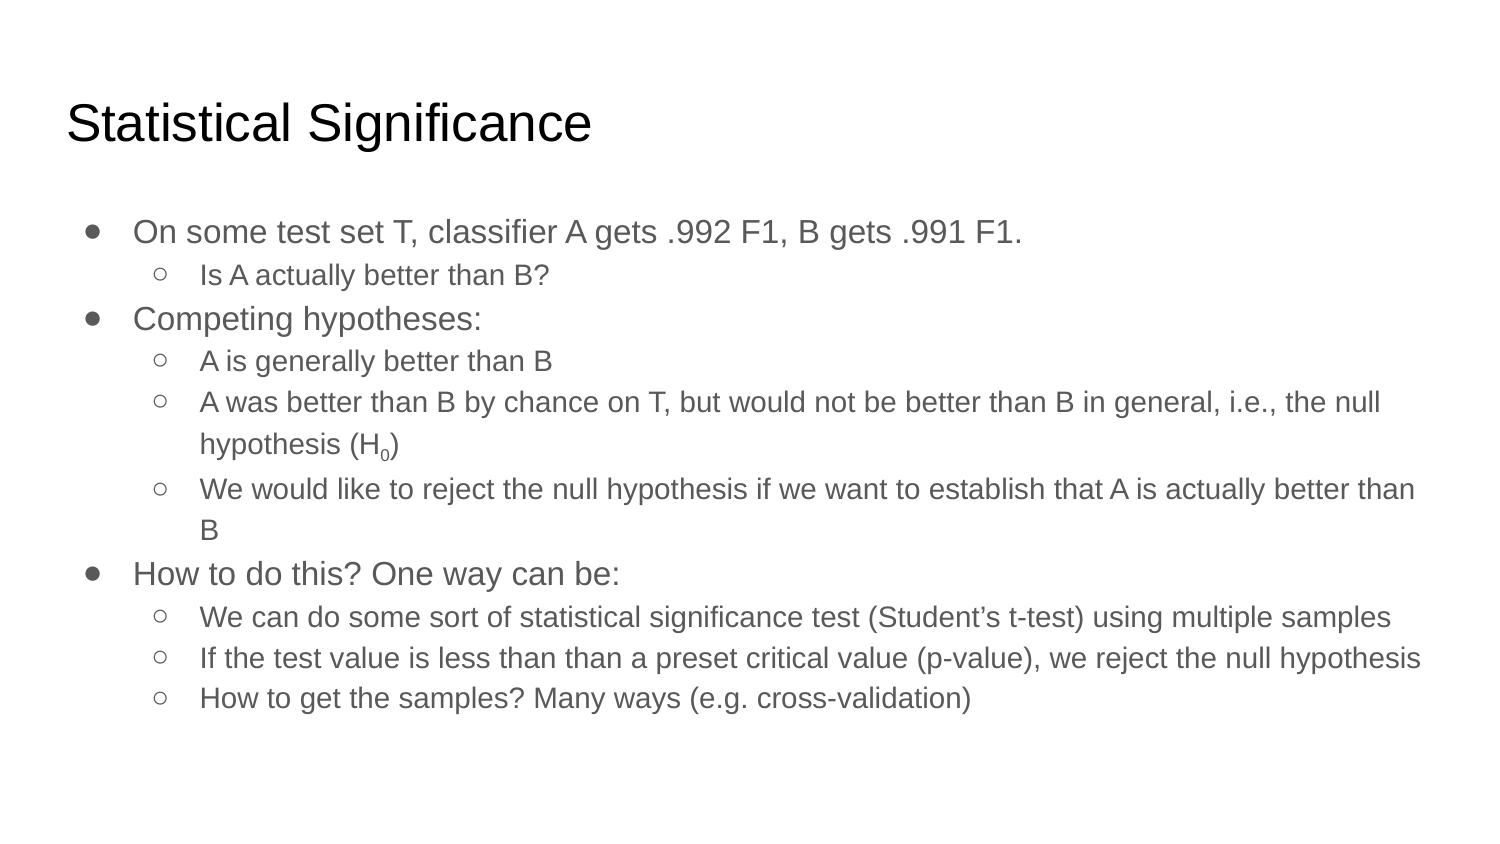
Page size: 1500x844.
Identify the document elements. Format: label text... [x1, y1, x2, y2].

title Statistical Significance [51, 72, 1449, 167]
list On some test set T, classifier A gets .992 F1, B gets .991 F1. Is A actually better than B? Competing hypotheses: A is generally better than B A was better than B by chance on T, but would not be better than B in general, i.e., the null hypothesis (H0) We would like to reject the null hypothesis if we want to establish that A is actually better than B How to do this? One way can be: We can do some sort of statistical significance test (Student’s t-test) using multiple samples If the test value is less than than a preset critical value (p-value), we reject the null hypothesis How to get the samples? Many ways (e.g. cross-validation) [51, 189, 1449, 792]
